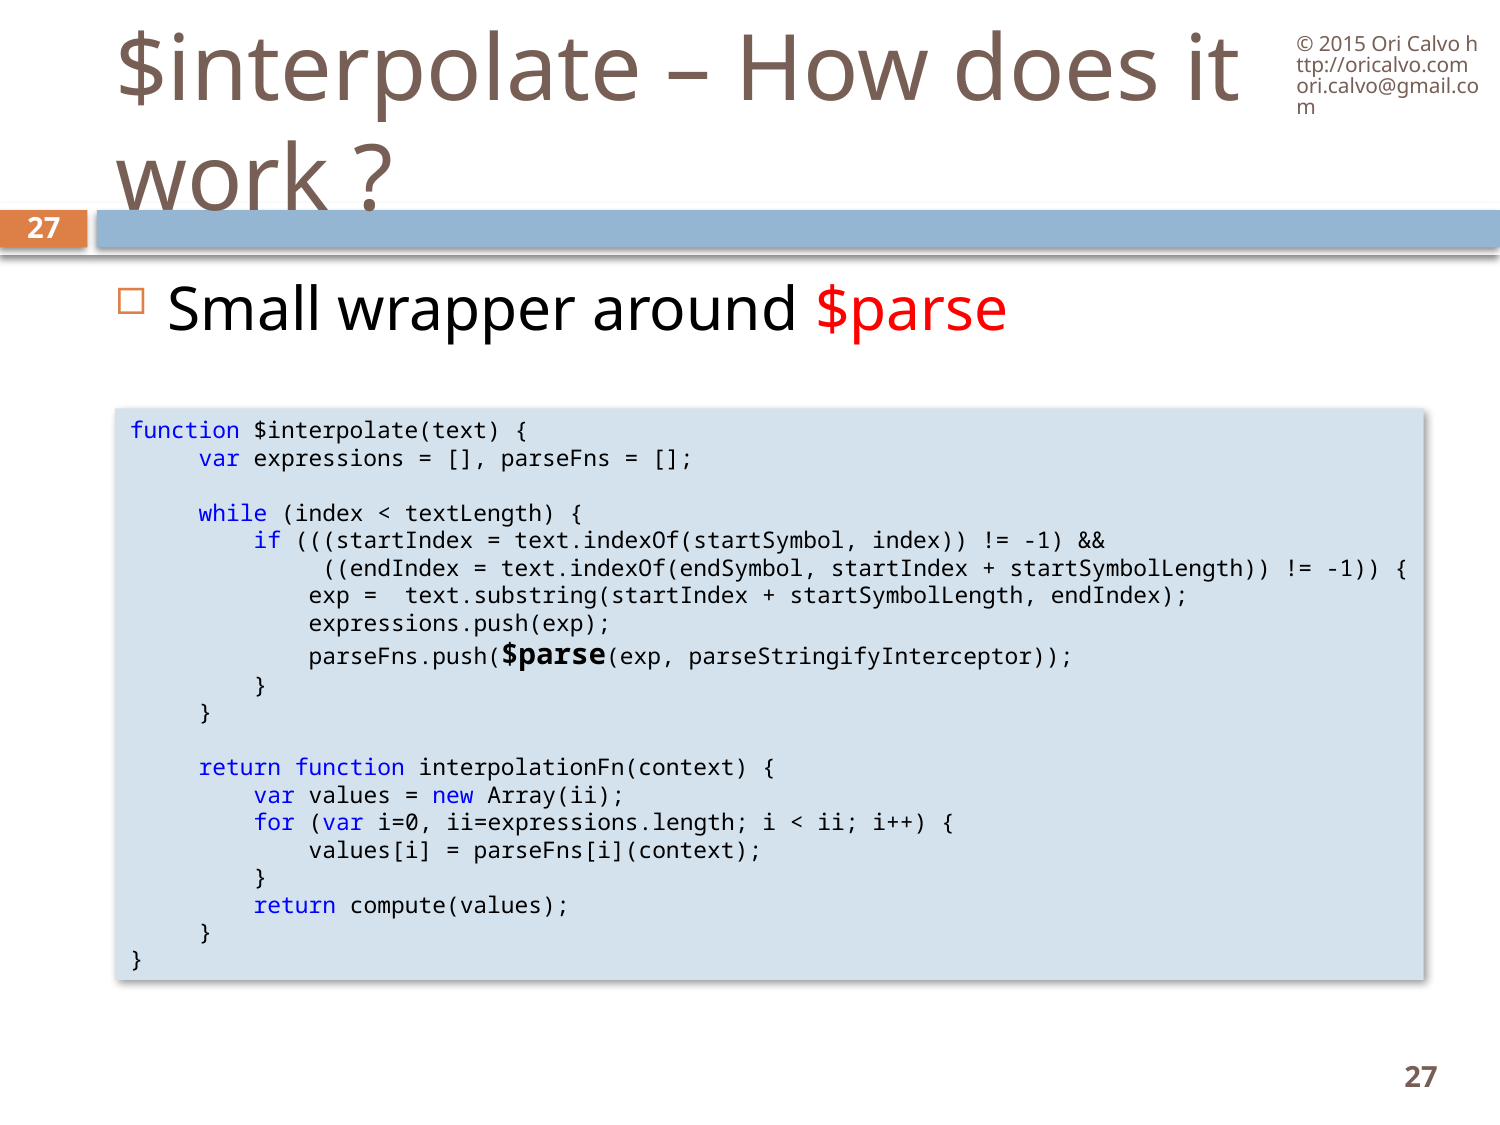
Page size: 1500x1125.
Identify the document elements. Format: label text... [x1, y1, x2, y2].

footer © 2015 Ori Calvo http://oricalvo.com ori.calvo@gmail.com [1281, 0, 1500, 90]
slide_number 27 [0, 208, 88, 249]
title $interpolate – How does it work ? [100, 37, 1438, 200]
list Small wrapper around $parse [100, 262, 1438, 1000]
text_box function $interpolate(text) { var expressions = [], parseFns = []; while (index < textLength) { if (((startIndex = text.indexOf(startSymbol, index)) != -1) && ((endIndex = text.indexOf(endSymbol, startIndex + startSymbolLength)) != -1)) { exp = text.substring(startIndex + startSymbolLength, endIndex); expressions.push(exp); parseFns.push($parse(exp, parseStringifyInterceptor)); } } return function interpolationFn(context) { var values = new Array(ii); for (var i=0, ii=expressions.length; i < ii; i++) { values[i] = parseFns[i](context); } return compute(values); } } [114, 408, 1424, 980]
